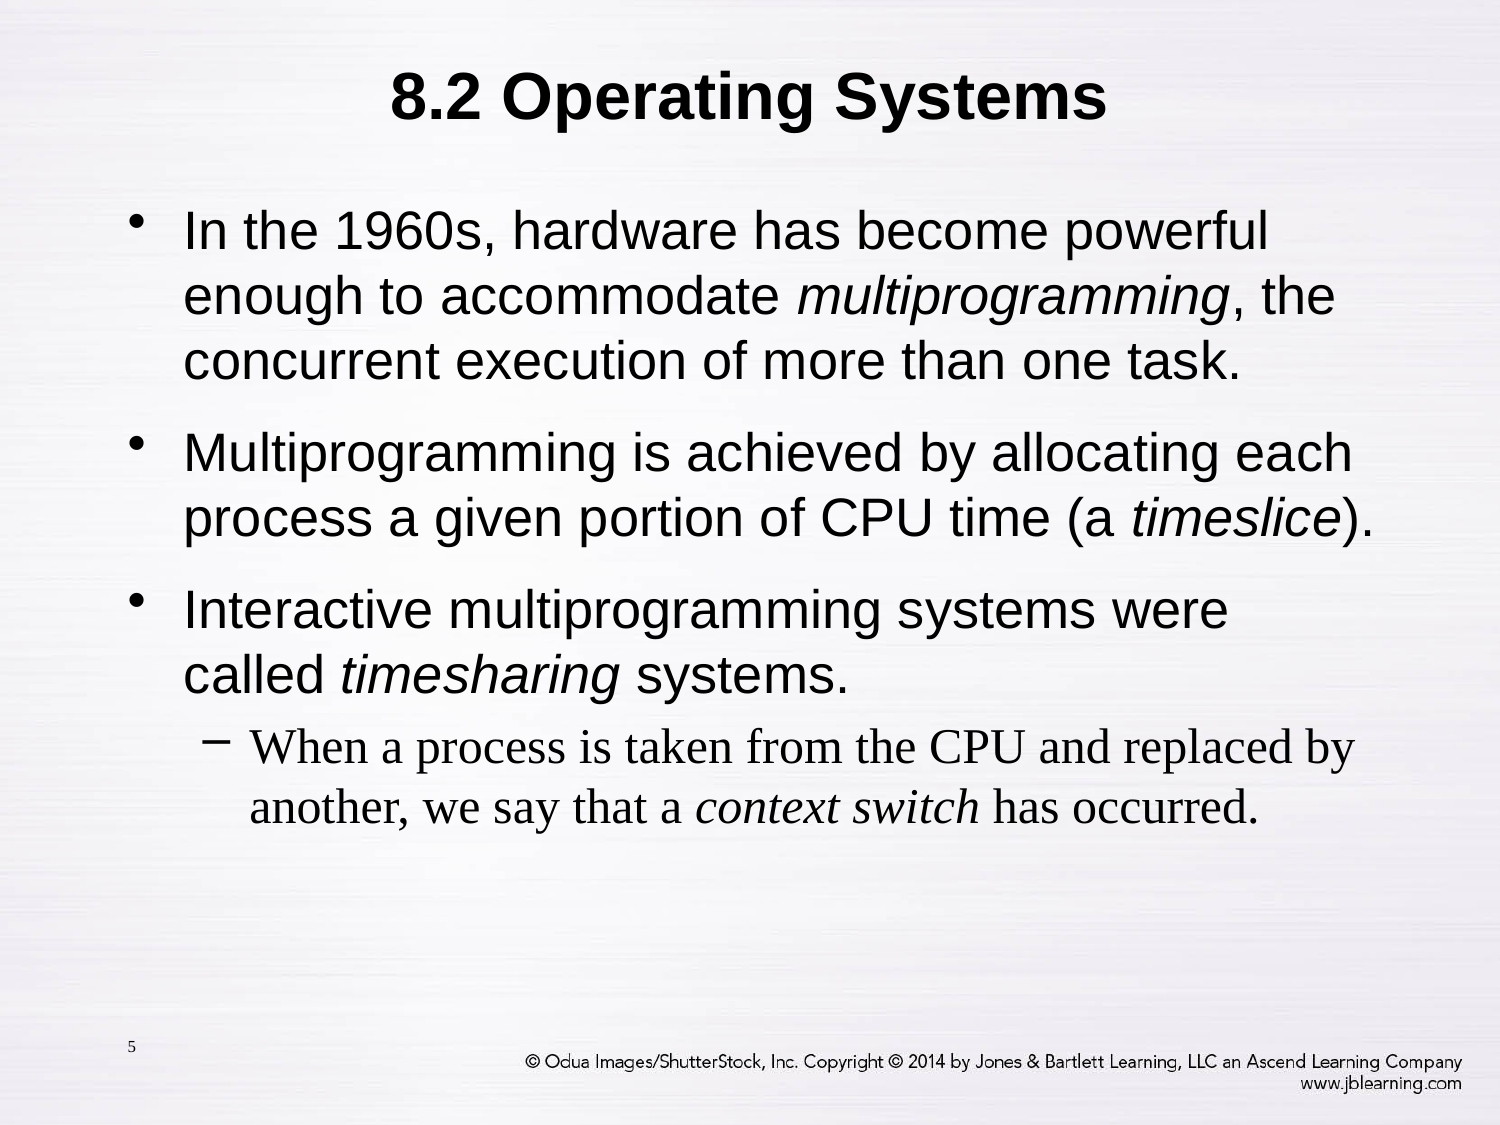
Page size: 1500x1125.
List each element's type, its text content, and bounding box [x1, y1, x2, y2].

title 8.2 Operating Systems [262, 47, 1238, 138]
list In the 1960s, hardware has become powerful enough to accommodate multiprogramming, the concurrent execution of more than one task. Multiprogramming is achieved by allocating each process a given portion of CPU time (a timeslice). Interactive multiprogramming systems were called timesharing systems. When a process is taken from the CPU and replaced by another, we say that a context switch has occurred. [112, 187, 1400, 938]
slide_number 5 [112, 1024, 426, 1101]
picture [0, 0, 1500, 1125]
